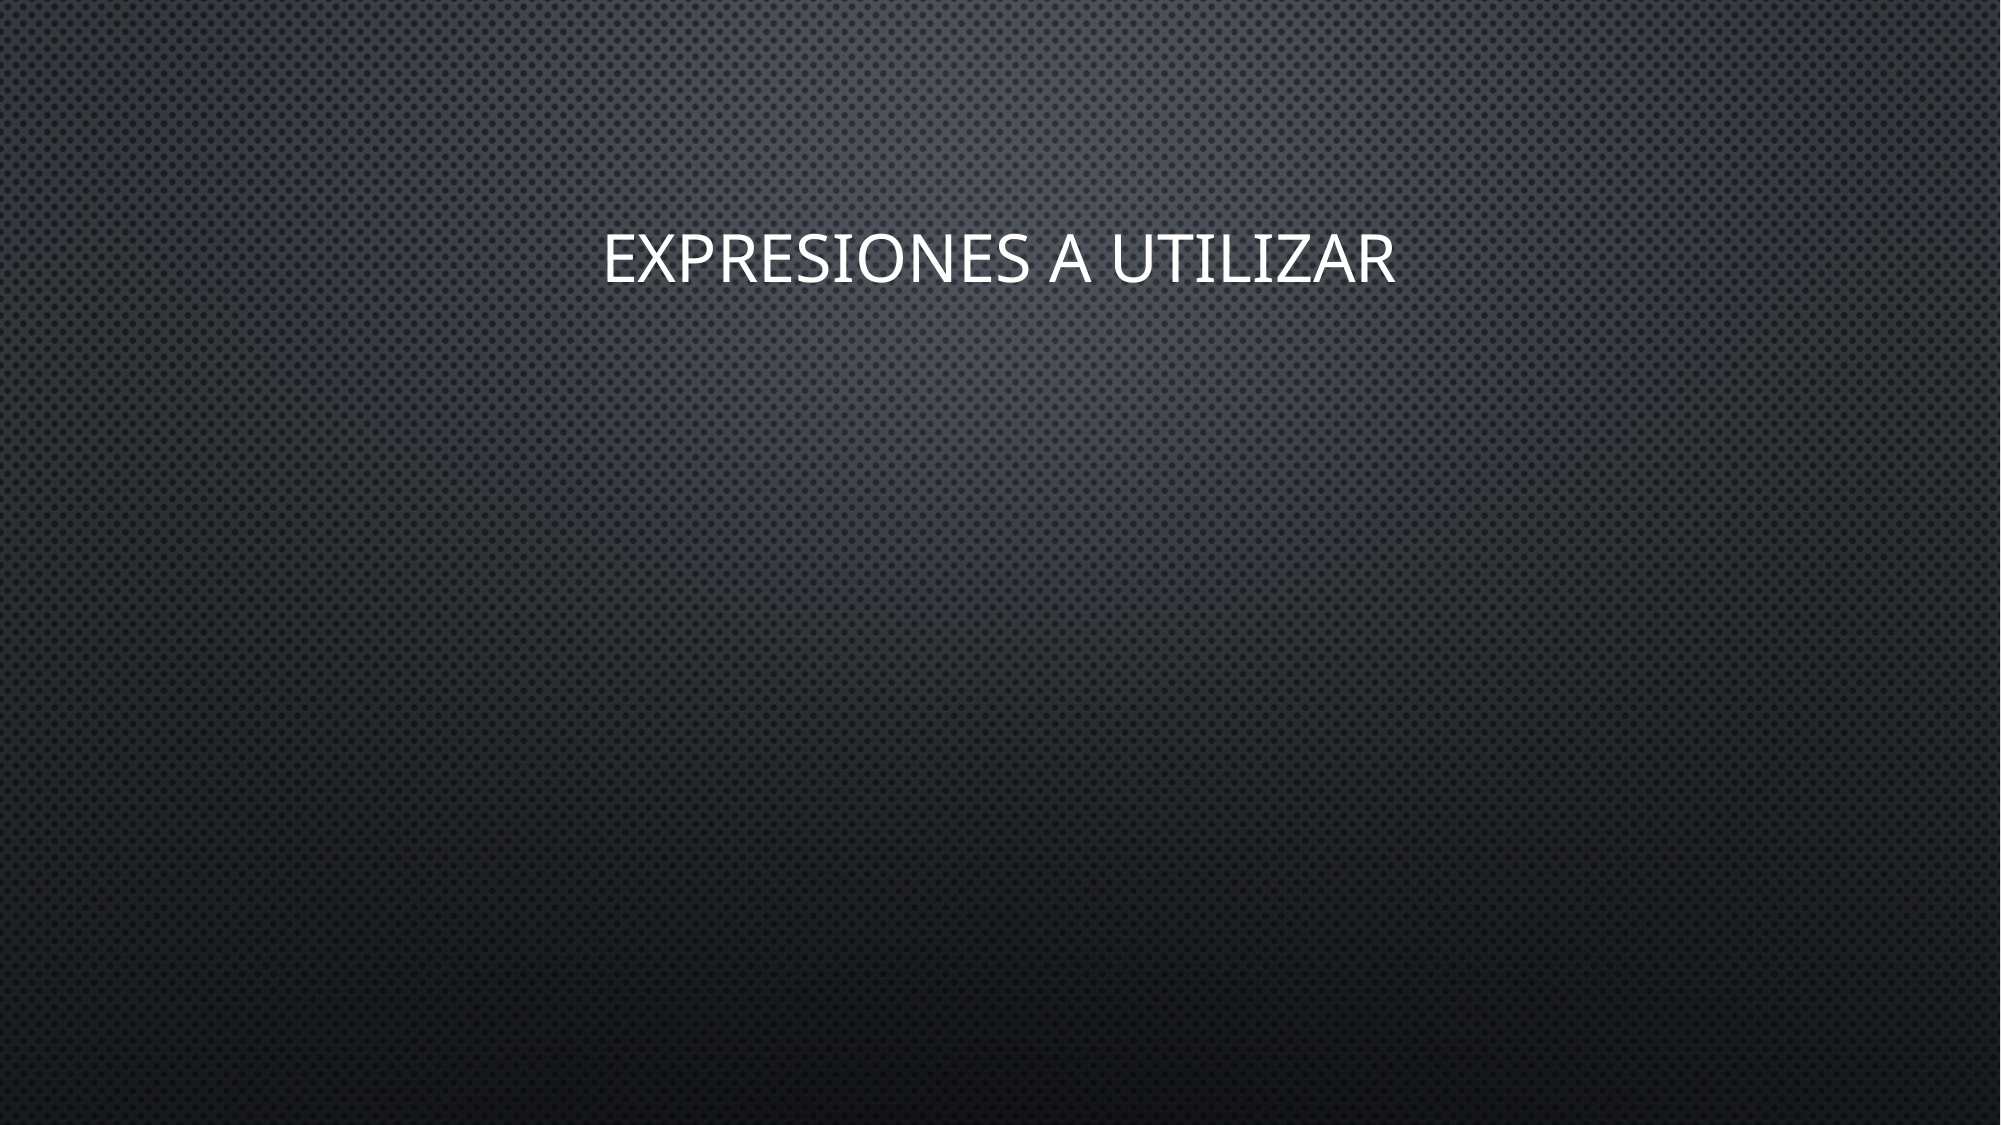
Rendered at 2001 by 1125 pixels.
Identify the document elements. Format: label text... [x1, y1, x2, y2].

title Expresiones a utilizar [187, 99, 1813, 413]
